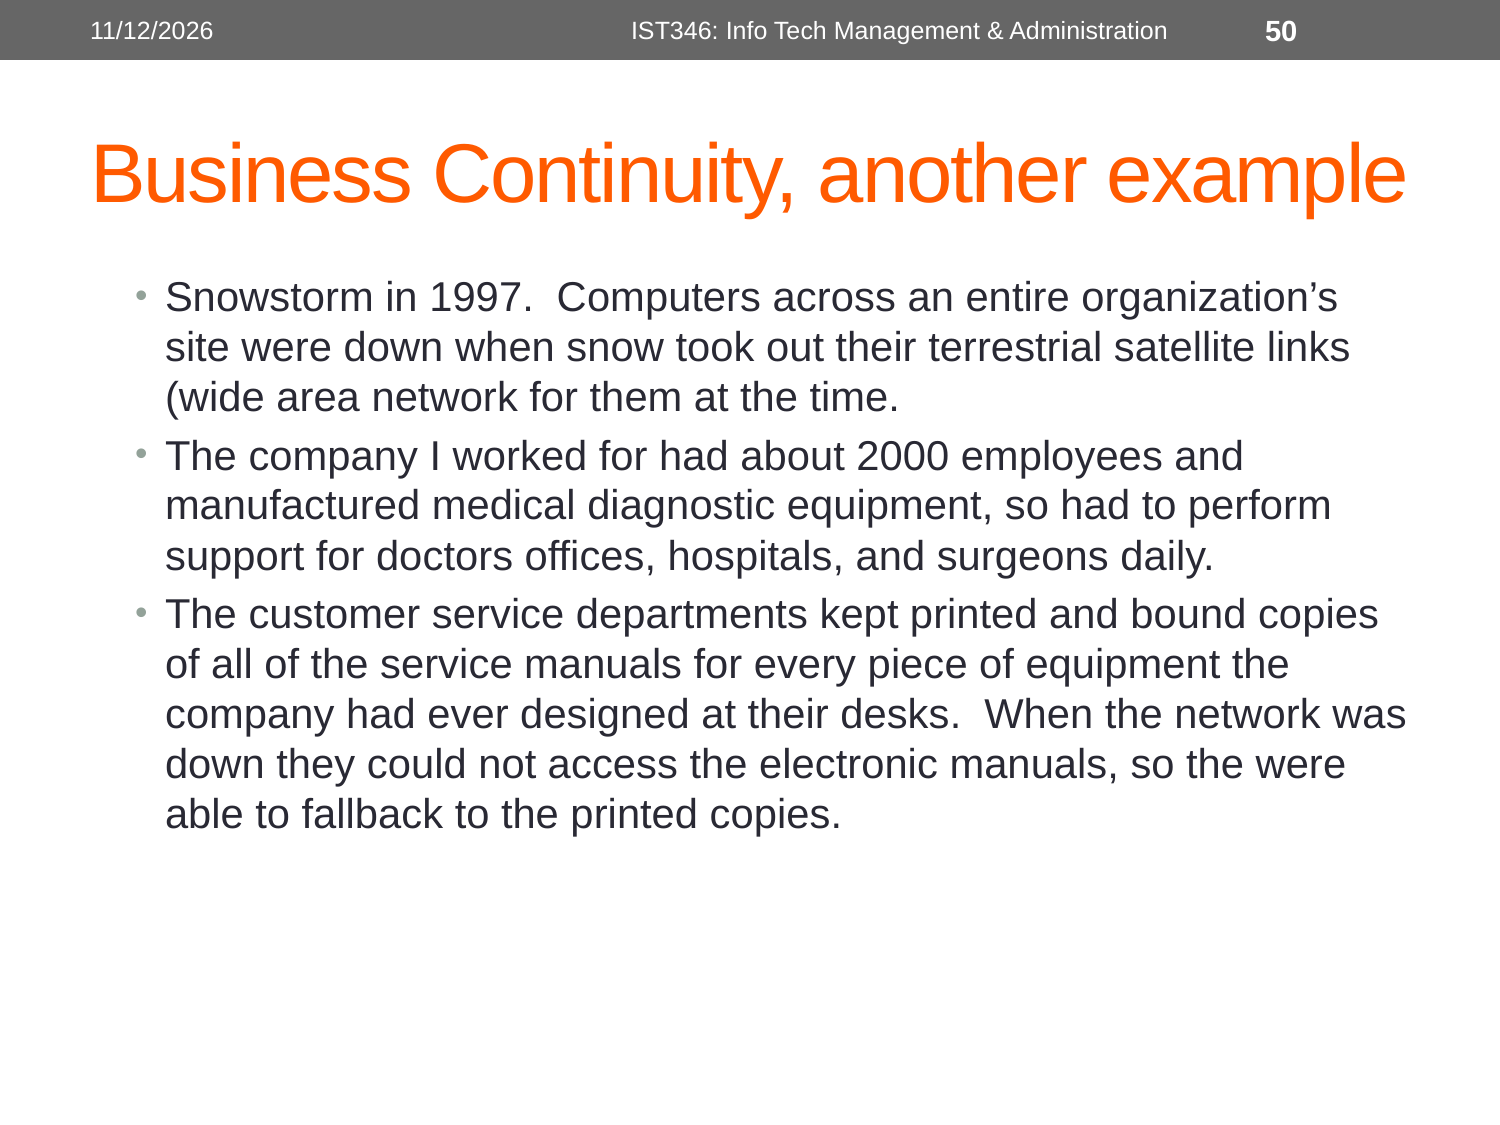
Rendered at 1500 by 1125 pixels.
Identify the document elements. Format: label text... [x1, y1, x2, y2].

slide_number 50 [1250, 3, 1425, 57]
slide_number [75, 3, 550, 57]
list Snowstorm in 1997. Computers across an entire organization’s site were down when snow took out their terrestrial satellite links (wide area network for them at the time. The company I worked for had about 2000 employees and manufactured medical diagnostic equipment, so had to perform support for doctors offices, hospitals, and surgeons daily. The customer service departments kept printed and bound copies of all of the service manuals for every piece of equipment the company had ever designed at their desks. When the network was down they could not access the electronic manuals, so the were able to fallback to the printed copies. [75, 262, 1425, 1063]
footer IST346: Info Tech Management & Administration [562, 3, 1238, 57]
title Business Continuity, another example [75, 87, 1425, 250]
